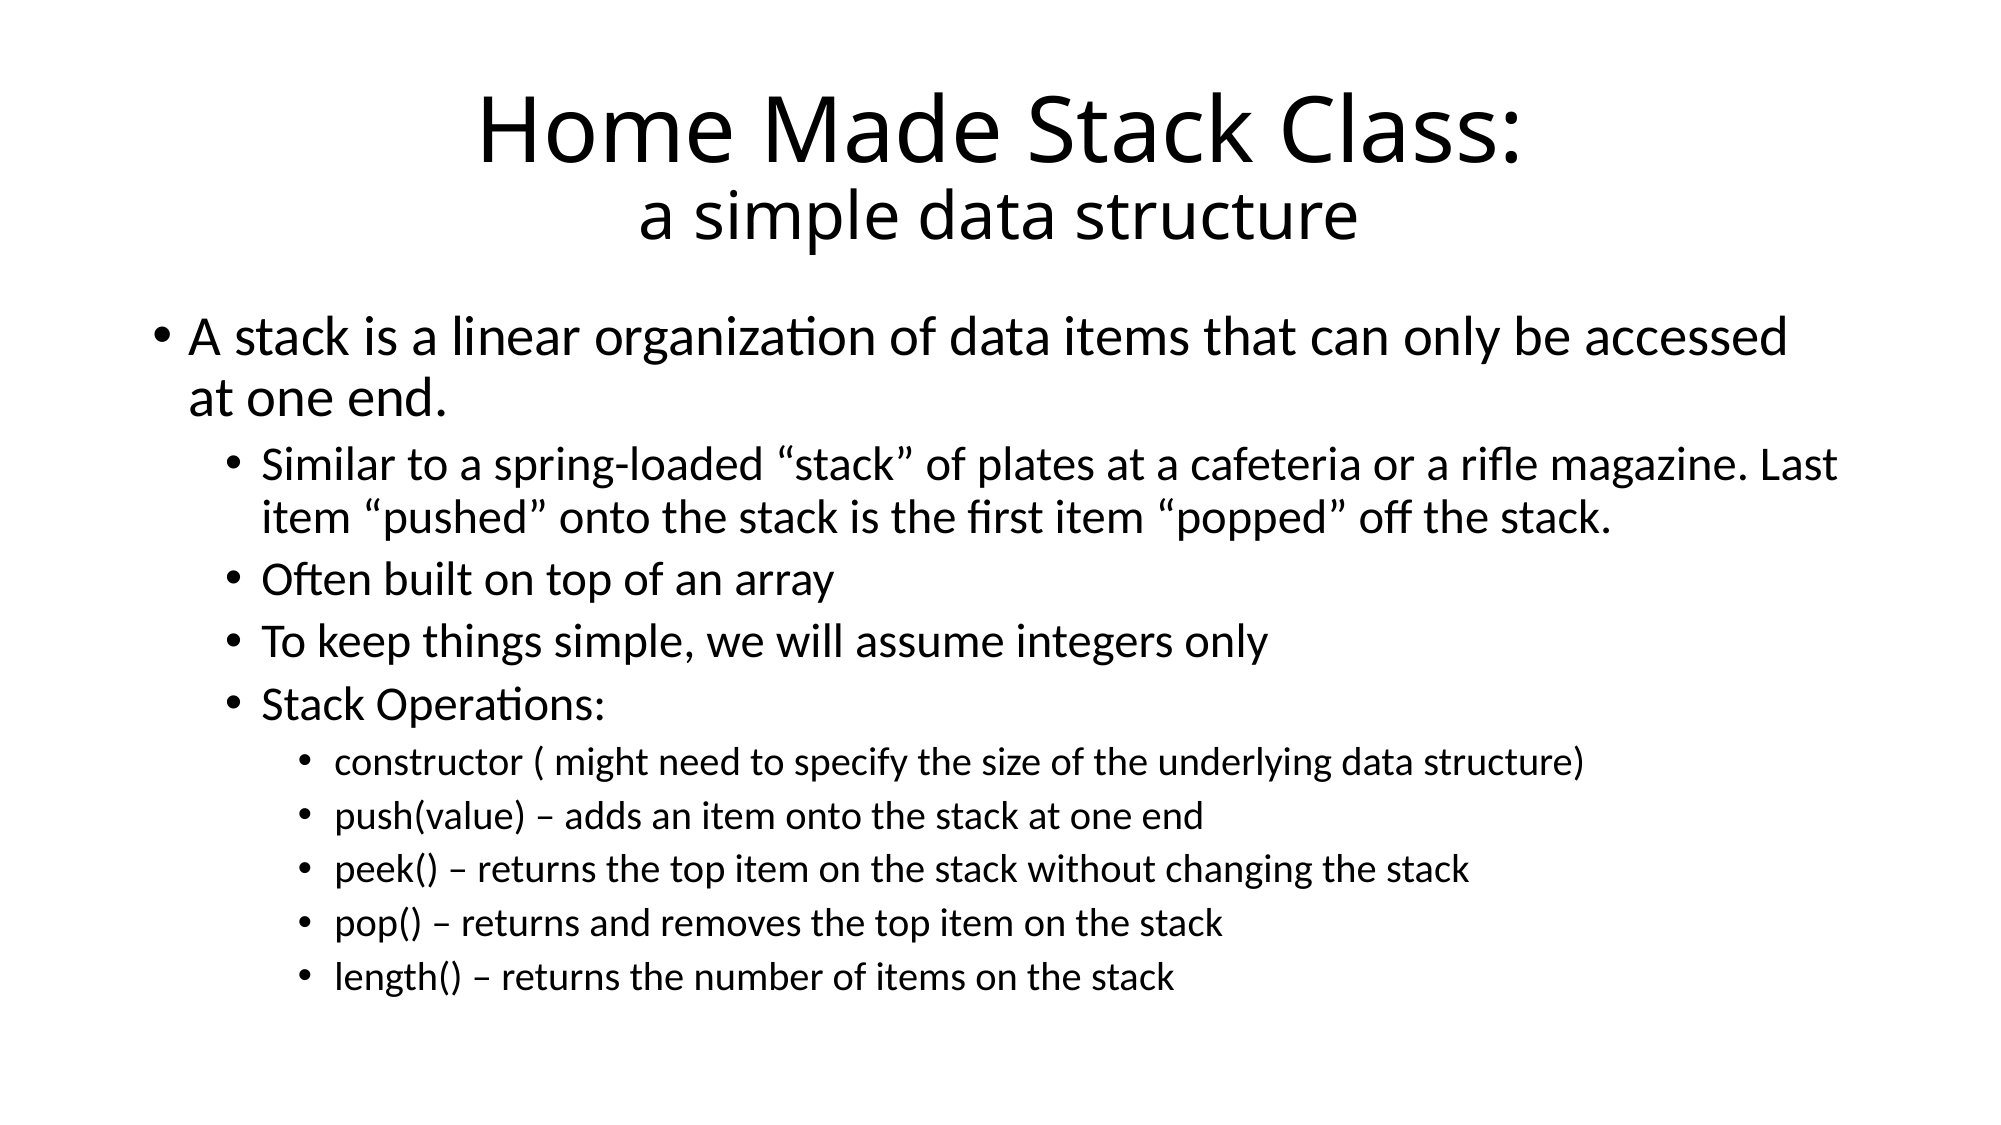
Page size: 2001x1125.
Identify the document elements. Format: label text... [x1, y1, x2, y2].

title Home Made Stack Class: a simple data structure [137, 59, 1863, 278]
list A stack is a linear organization of data items that can only be accessed at one end. Similar to a spring-loaded “stack” of plates at a cafeteria or a rifle magazine. Last item “pushed” onto the stack is the first item “popped” off the stack. Often built on top of an array To keep things simple, we will assume integers only Stack Operations: constructor ( might need to specify the size of the underlying data structure) push(value) – adds an item onto the stack at one end peek() – returns the top item on the stack without changing the stack pop() – returns and removes the top item on the stack length() – returns the number of items on the stack [137, 299, 1863, 1014]
